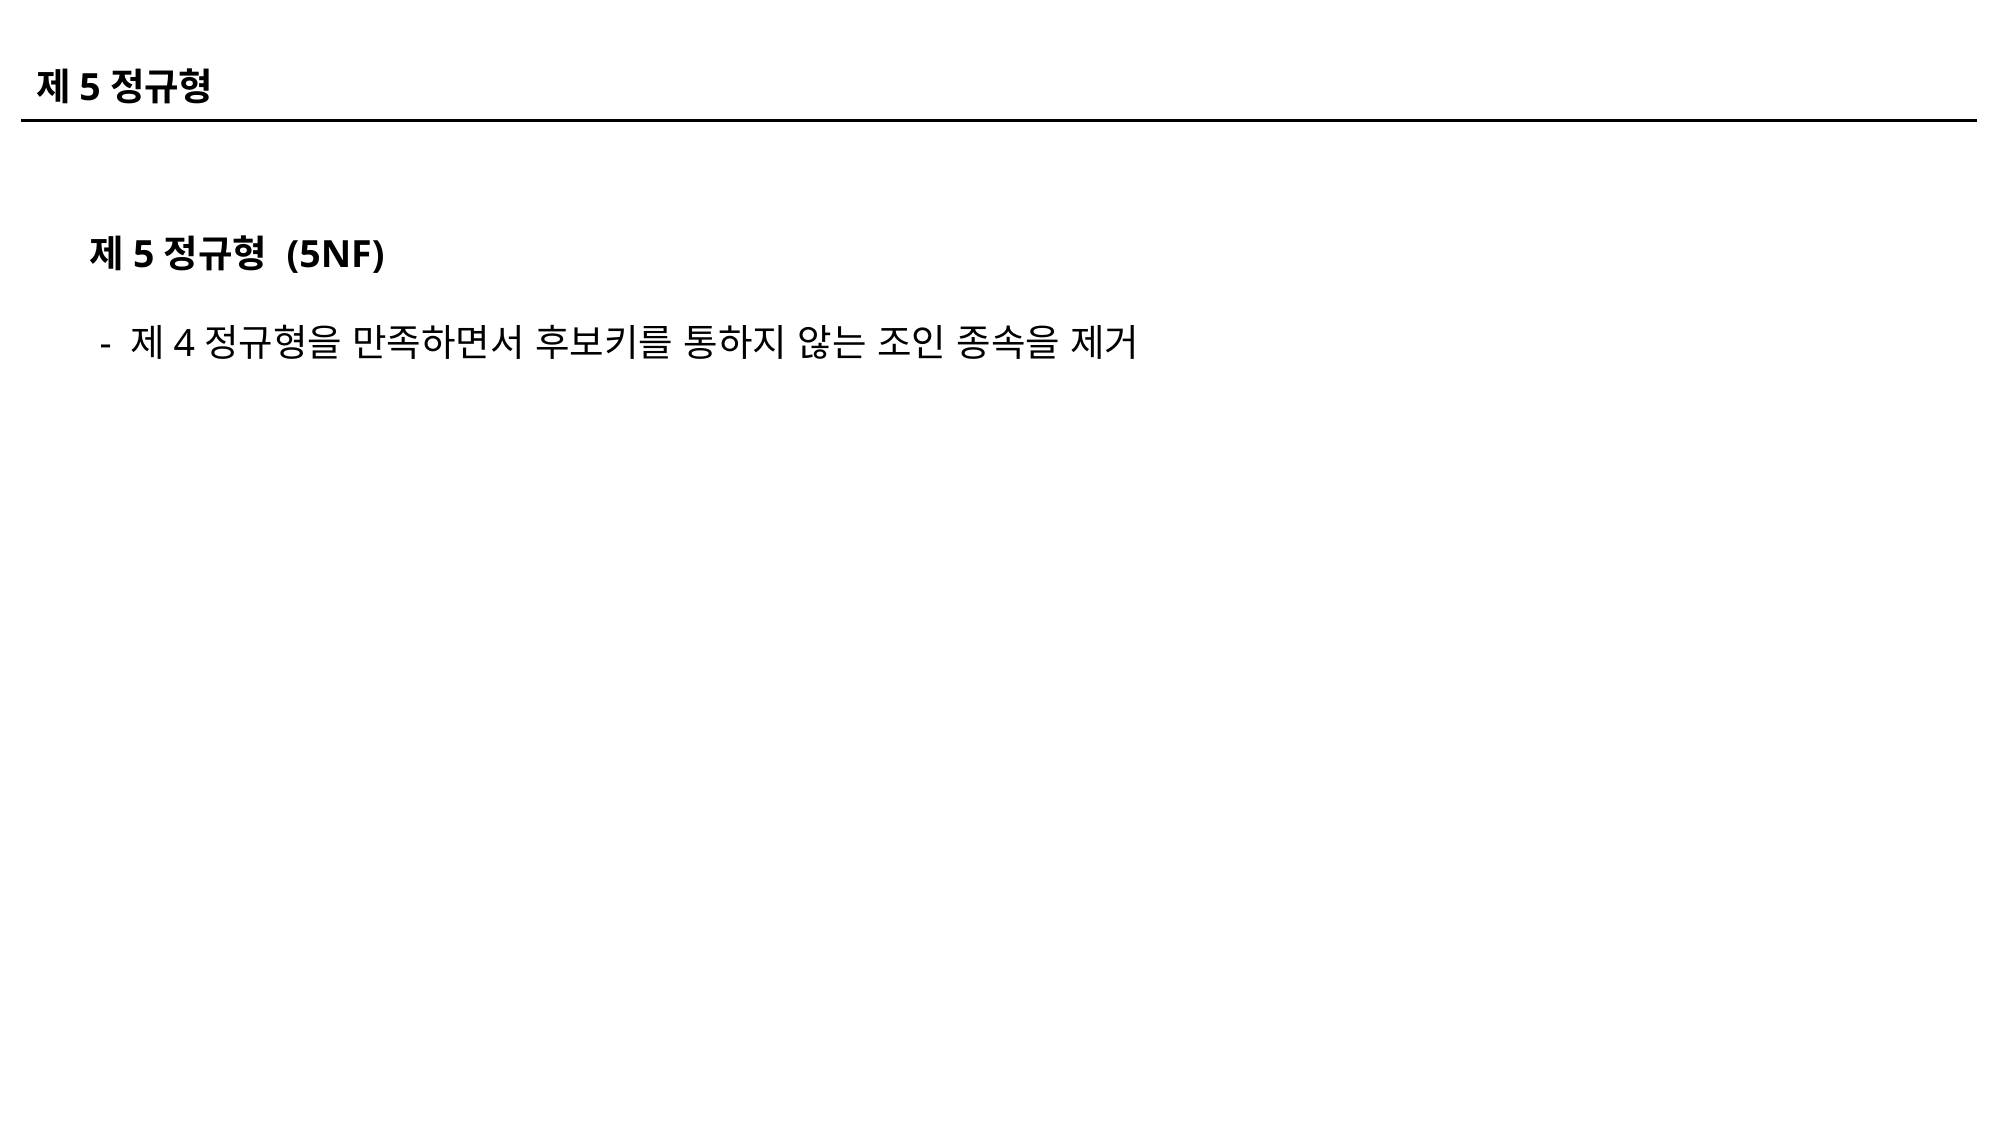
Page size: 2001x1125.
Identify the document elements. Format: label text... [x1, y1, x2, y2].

text_box 제5정규형 (5NF) - 제4정규형을 만족하면서 후보키를 통하지 않는 조인 종속을 제거 [75, 200, 1916, 943]
text_box 제5정규형 [21, 55, 1978, 116]
